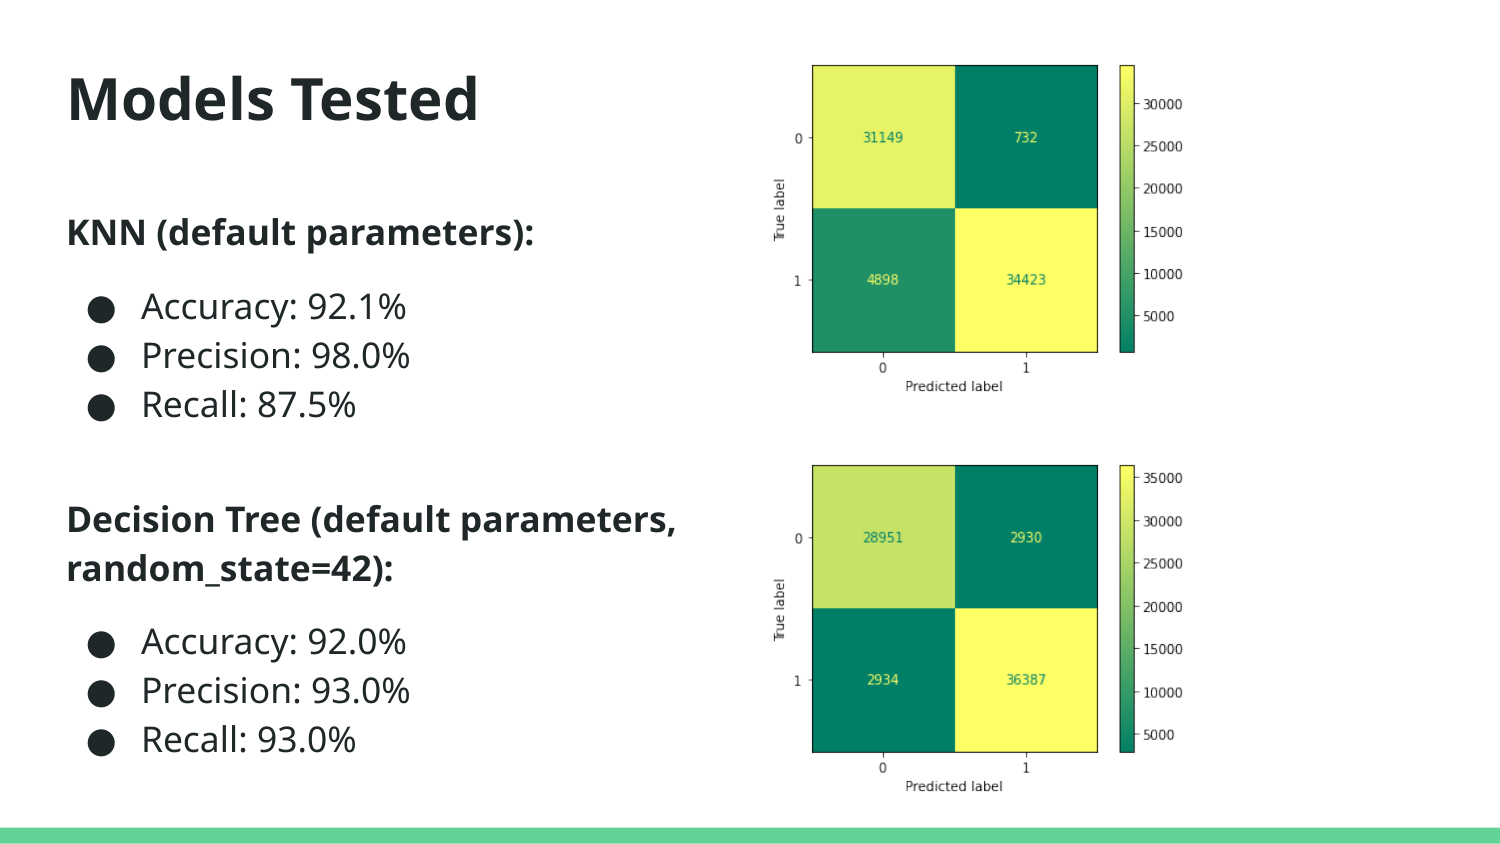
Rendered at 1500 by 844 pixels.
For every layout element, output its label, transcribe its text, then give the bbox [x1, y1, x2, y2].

picture [766, 57, 1193, 402]
text_box Decision Tree (default parameters, random_state=42): Accuracy: 92.0% Precision: 93.0% Recall: 93.0% [51, 475, 760, 802]
picture [765, 457, 1193, 802]
list KNN (default parameters): Accuracy: 92.1% Precision: 98.0% Recall: 87.5% [51, 189, 797, 458]
title Models Tested [51, 46, 1449, 141]
